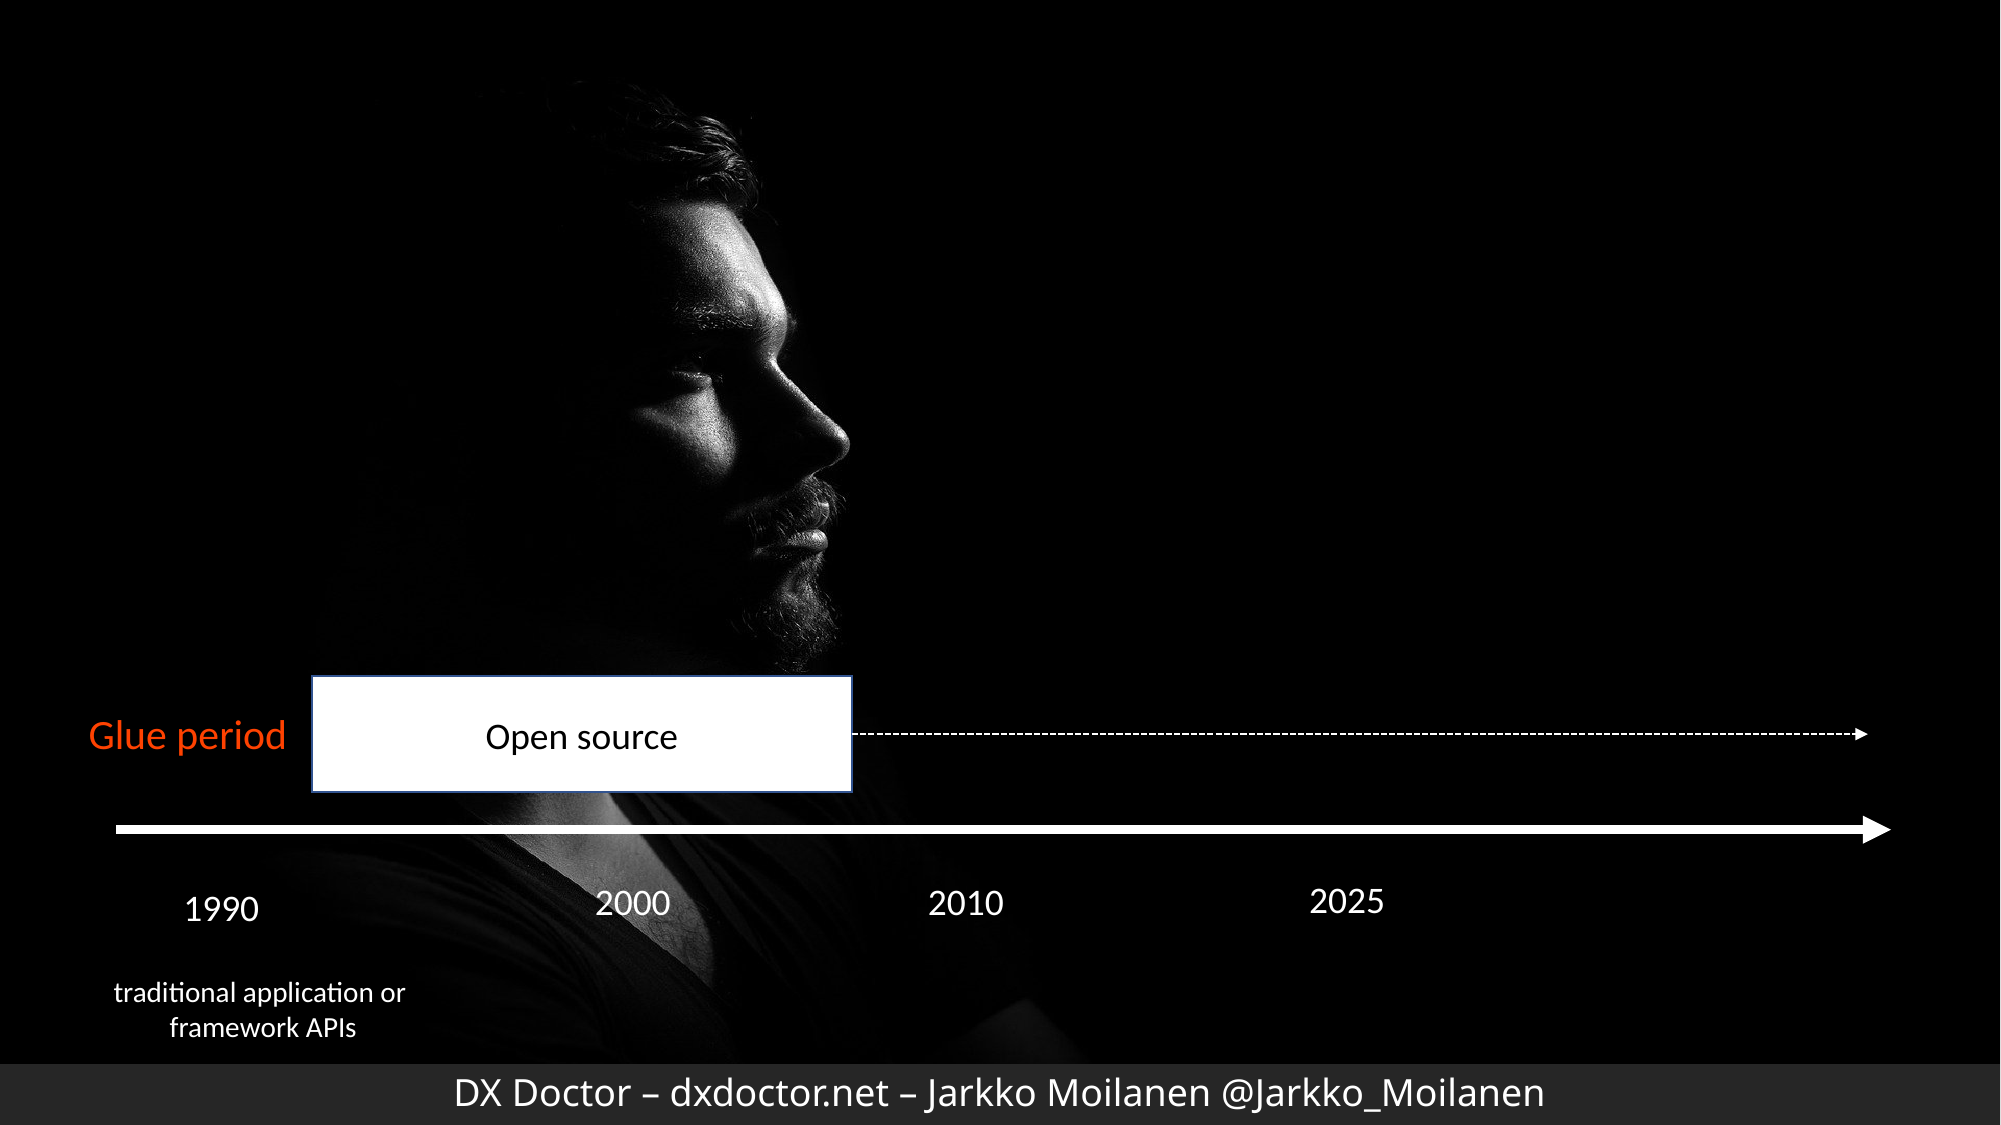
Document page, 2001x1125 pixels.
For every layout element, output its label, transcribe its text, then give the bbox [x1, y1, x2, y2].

text_box 2000 [580, 870, 686, 931]
text_box Open source [311, 675, 853, 793]
text_box 2010 [913, 870, 1019, 931]
text_box 2025 [1294, 868, 1401, 928]
picture [0, 0, 2001, 1125]
text_box 1990 [168, 876, 275, 936]
text_box Glue period [73, 700, 303, 765]
text_box DX Doctor – dxdoctor.net – Jarkko Moilanen @Jarkko_Moilanen [0, 1064, 2000, 1125]
text_box traditional application or framework APIs [98, 966, 428, 1052]
